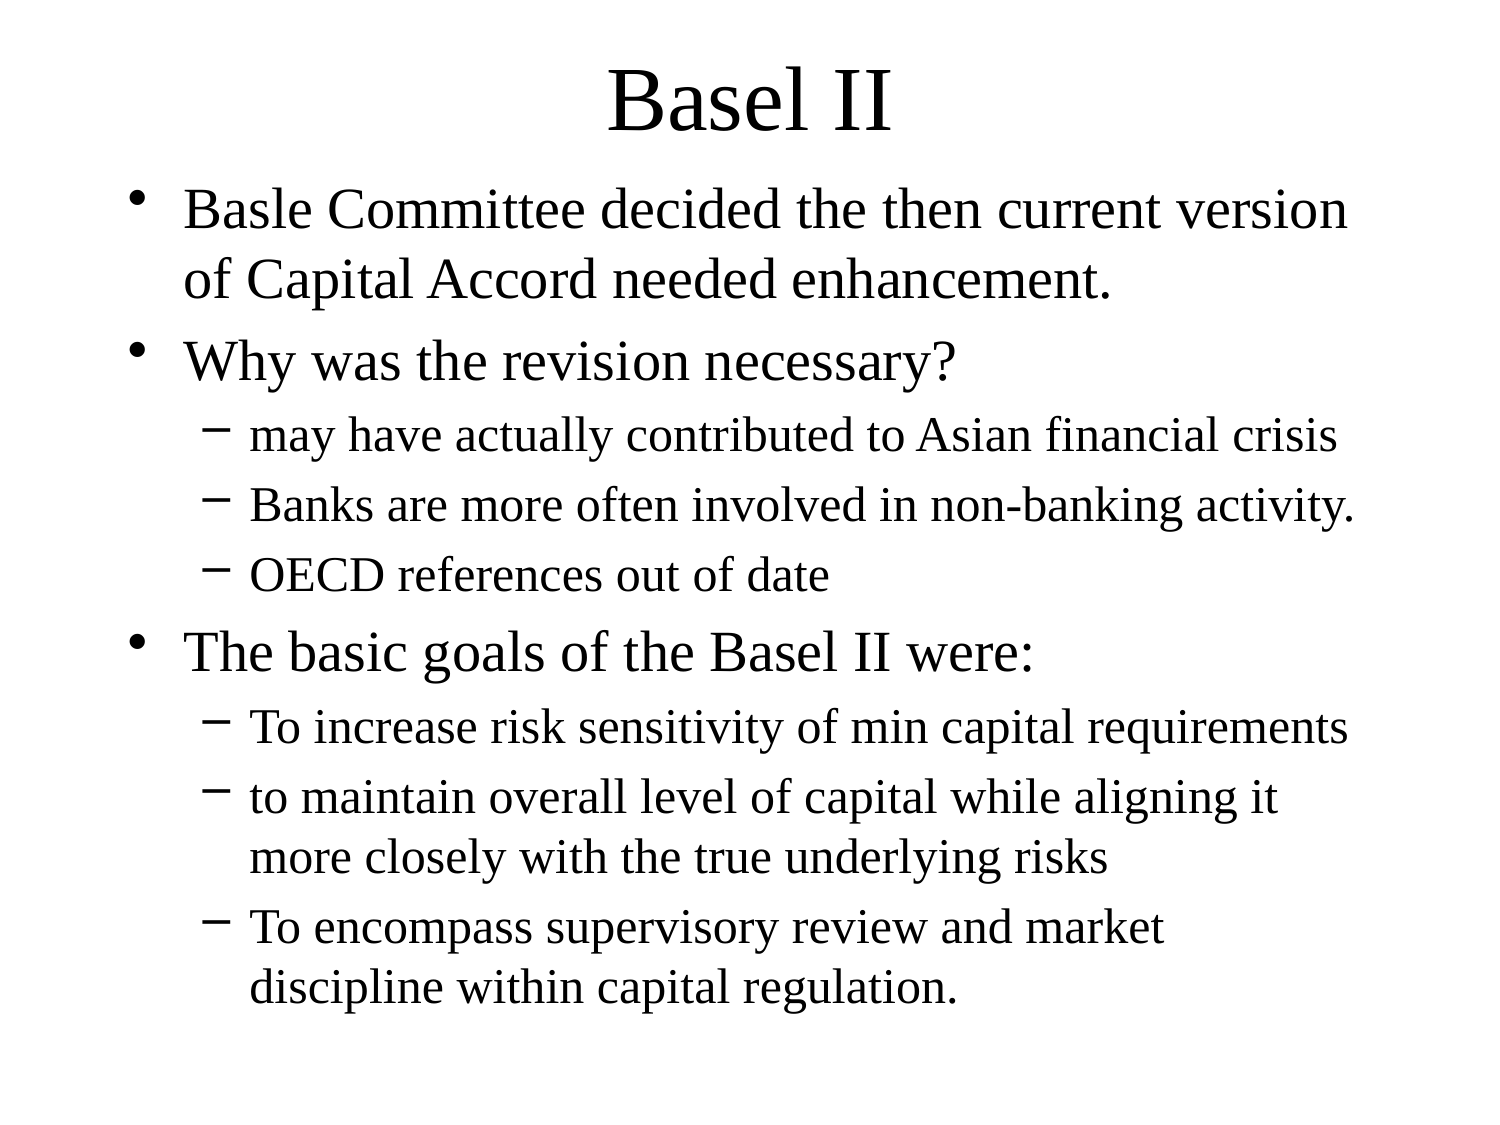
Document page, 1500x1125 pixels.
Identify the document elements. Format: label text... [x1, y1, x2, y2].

list Basle Committee decided the then current version of Capital Accord needed enhancement. Why was the revision necessary? may have actually contributed to Asian financial crisis Banks are more often involved in non-banking activity. OECD references out of date The basic goals of the Basel II were: To increase risk sensitivity of min capital requirements to maintain overall level of capital while aligning it more closely with the true underlying risks To encompass supervisory review and market discipline within capital regulation. [112, 162, 1388, 913]
title Basel II [112, 0, 1388, 162]
